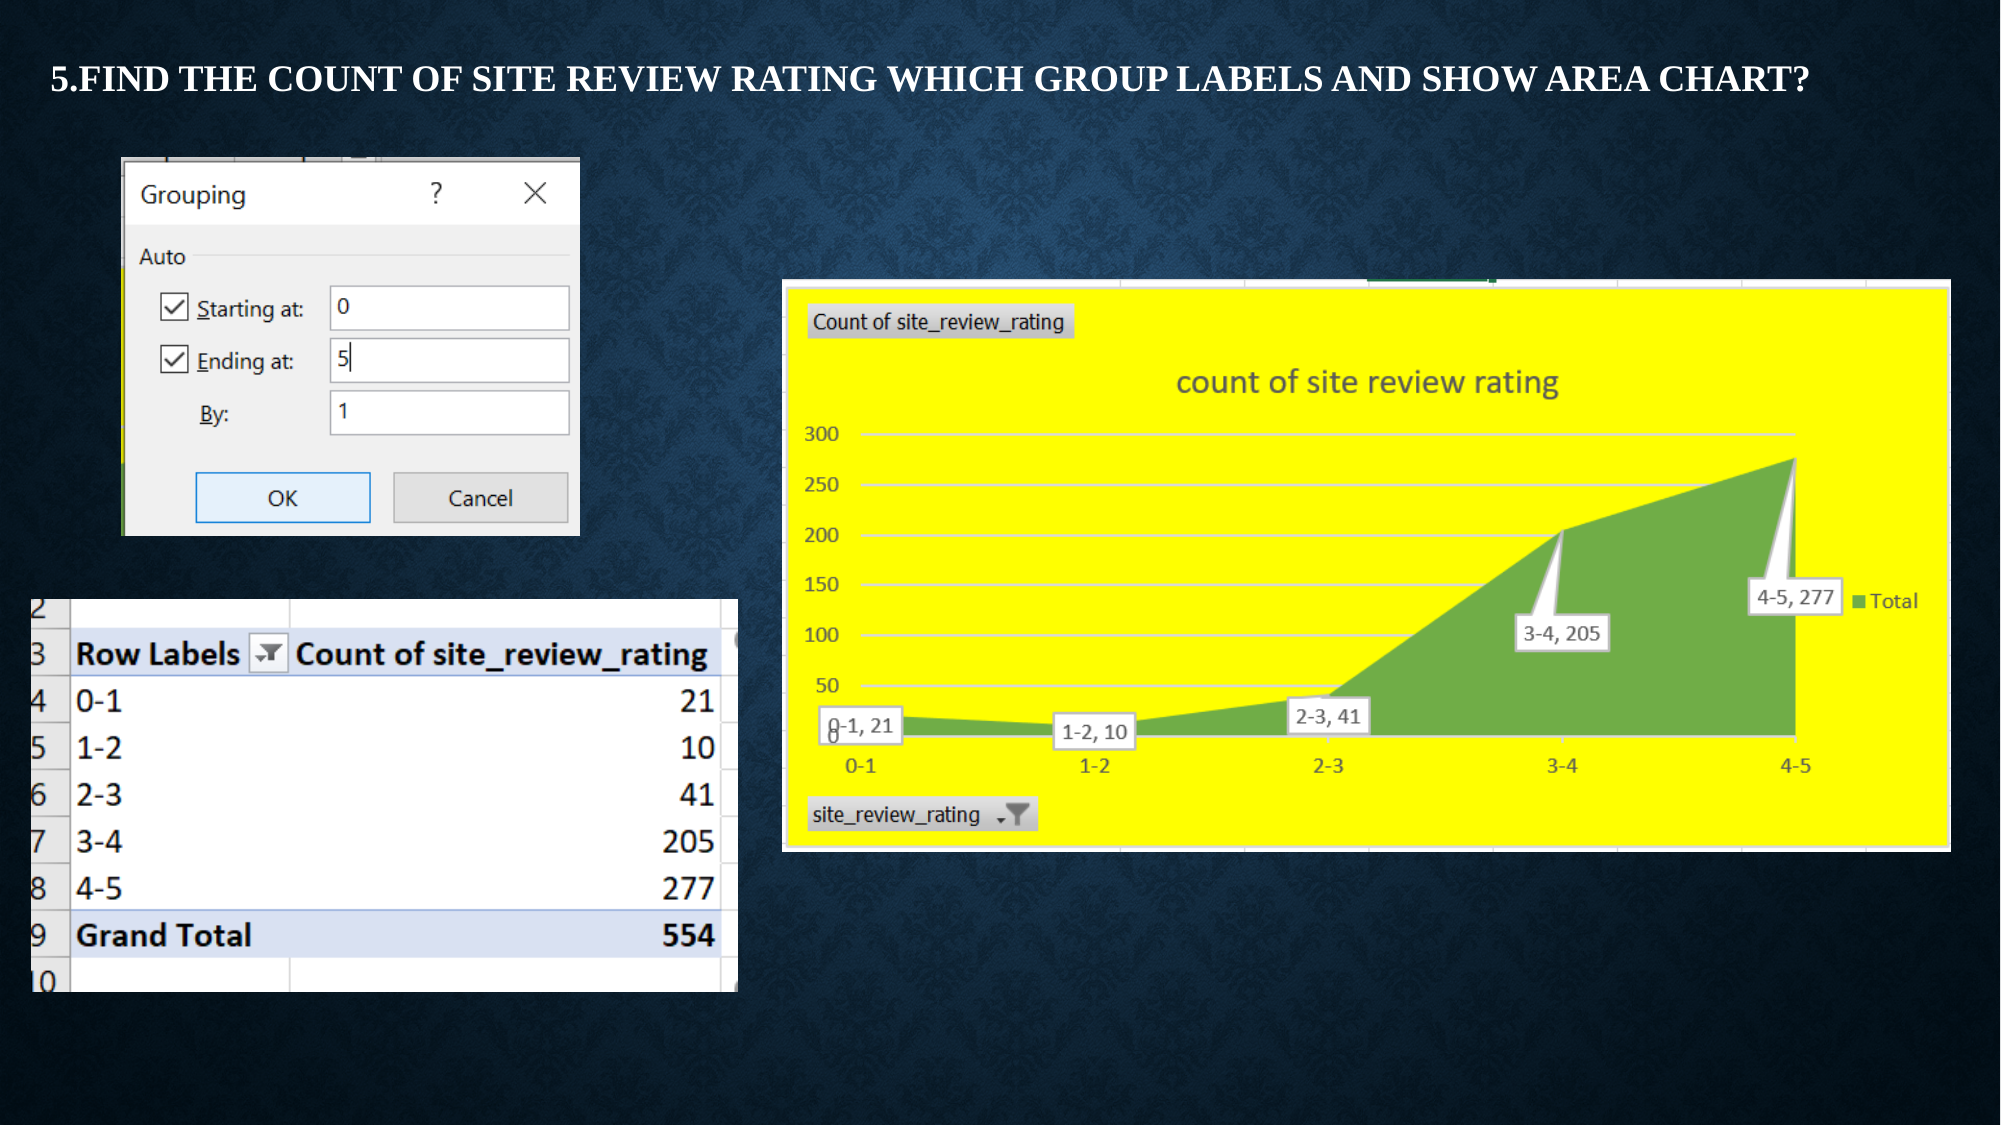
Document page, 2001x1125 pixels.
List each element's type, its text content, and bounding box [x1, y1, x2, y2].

title 5.Find the count of site review rating which group labels and show Area chart? [0, 0, 1863, 158]
picture [120, 157, 581, 537]
picture [30, 599, 738, 993]
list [781, 279, 1952, 852]
